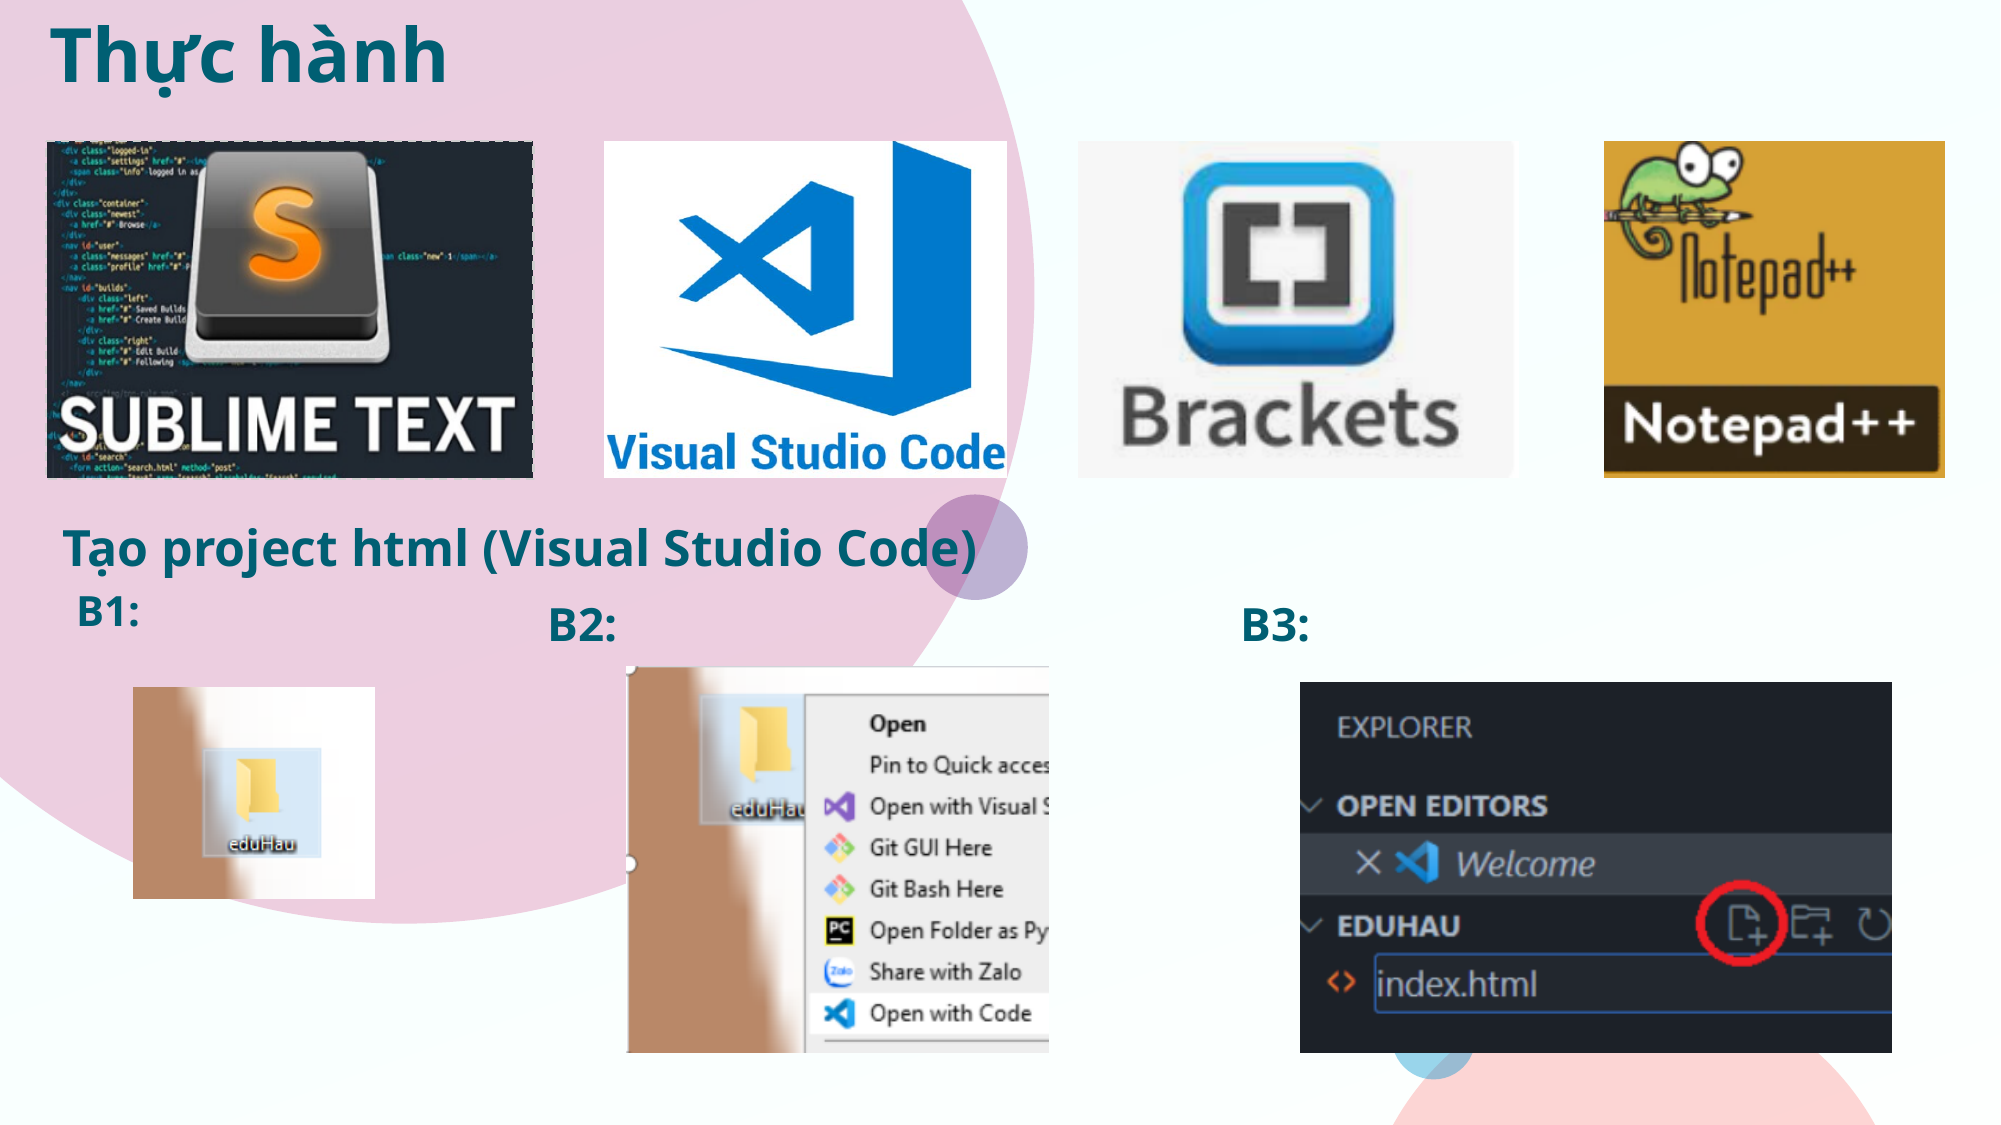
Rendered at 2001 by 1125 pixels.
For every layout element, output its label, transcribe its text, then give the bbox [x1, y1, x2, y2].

text_box B1: [61, 577, 375, 630]
picture [133, 687, 375, 899]
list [47, 141, 533, 479]
text_box B2: [532, 587, 846, 641]
picture [604, 141, 1007, 479]
picture [626, 666, 1049, 1053]
text_box B3: [1225, 587, 1539, 641]
title Tạo project html (Visual Studio Code) [47, 508, 1872, 562]
picture [1078, 141, 1519, 478]
text_box Thực hành [34, 0, 1675, 158]
picture [1300, 682, 1892, 1053]
picture [1604, 141, 1945, 478]
